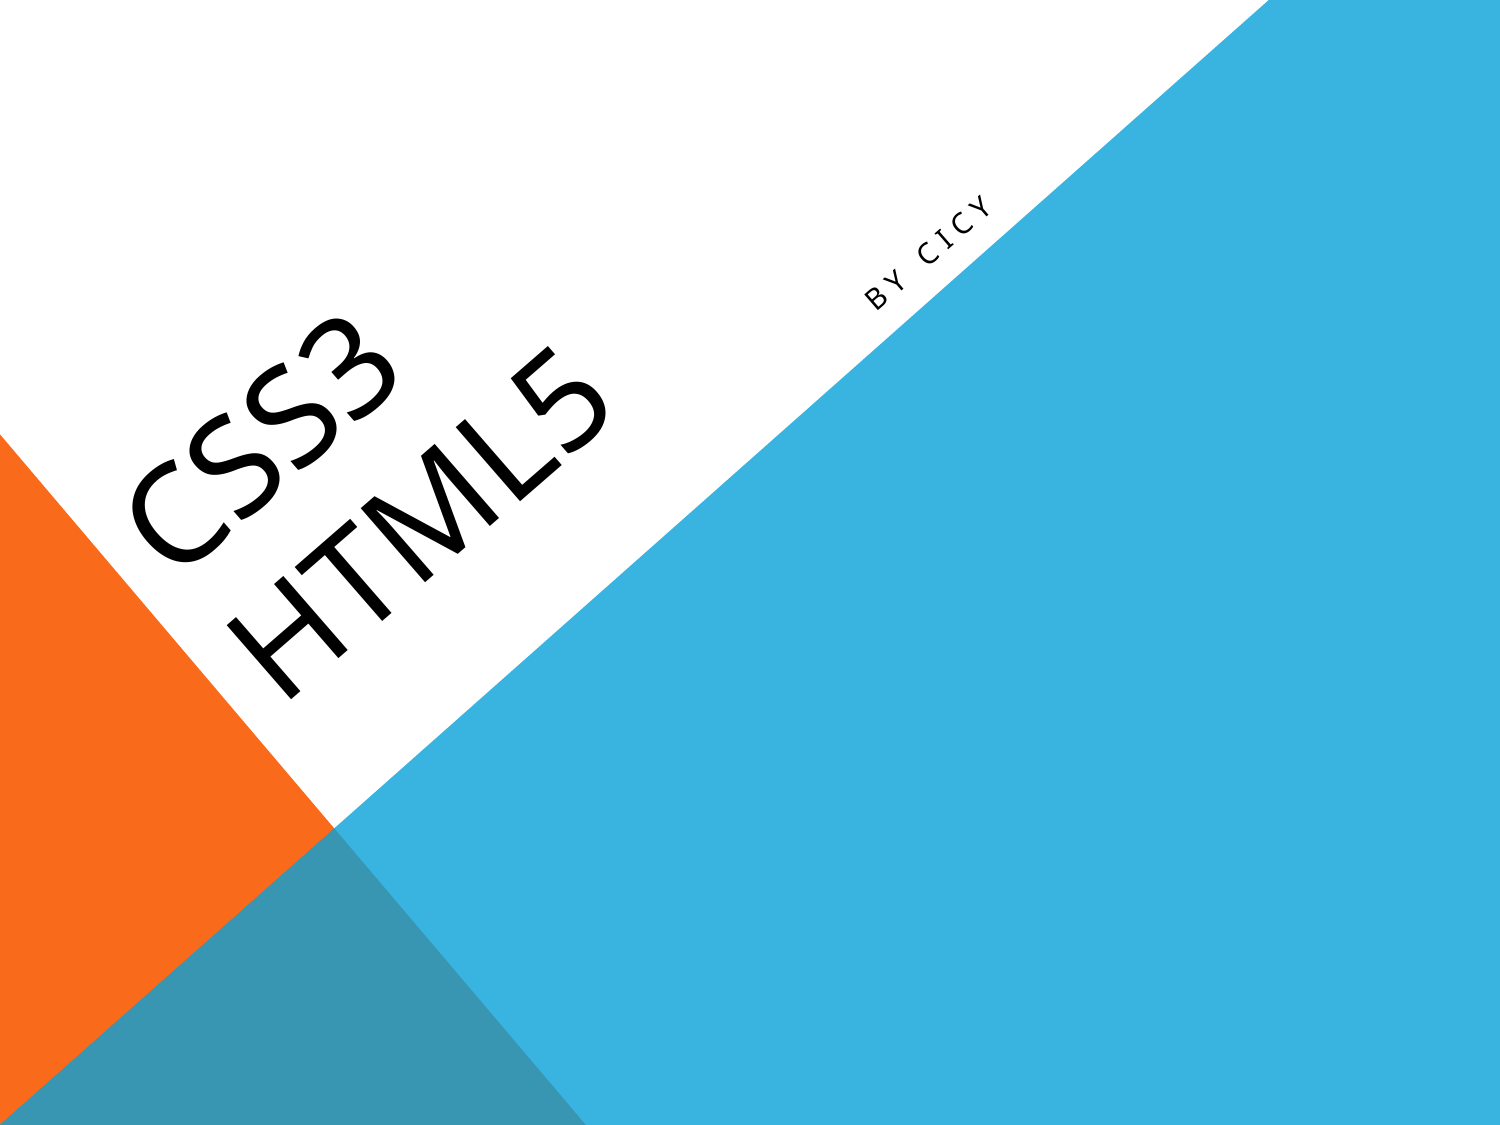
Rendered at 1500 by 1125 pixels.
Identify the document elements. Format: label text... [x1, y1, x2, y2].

title CSS3 HTML5 [159, 0, 989, 741]
subtitle By Cicy [312, 61, 1154, 804]
